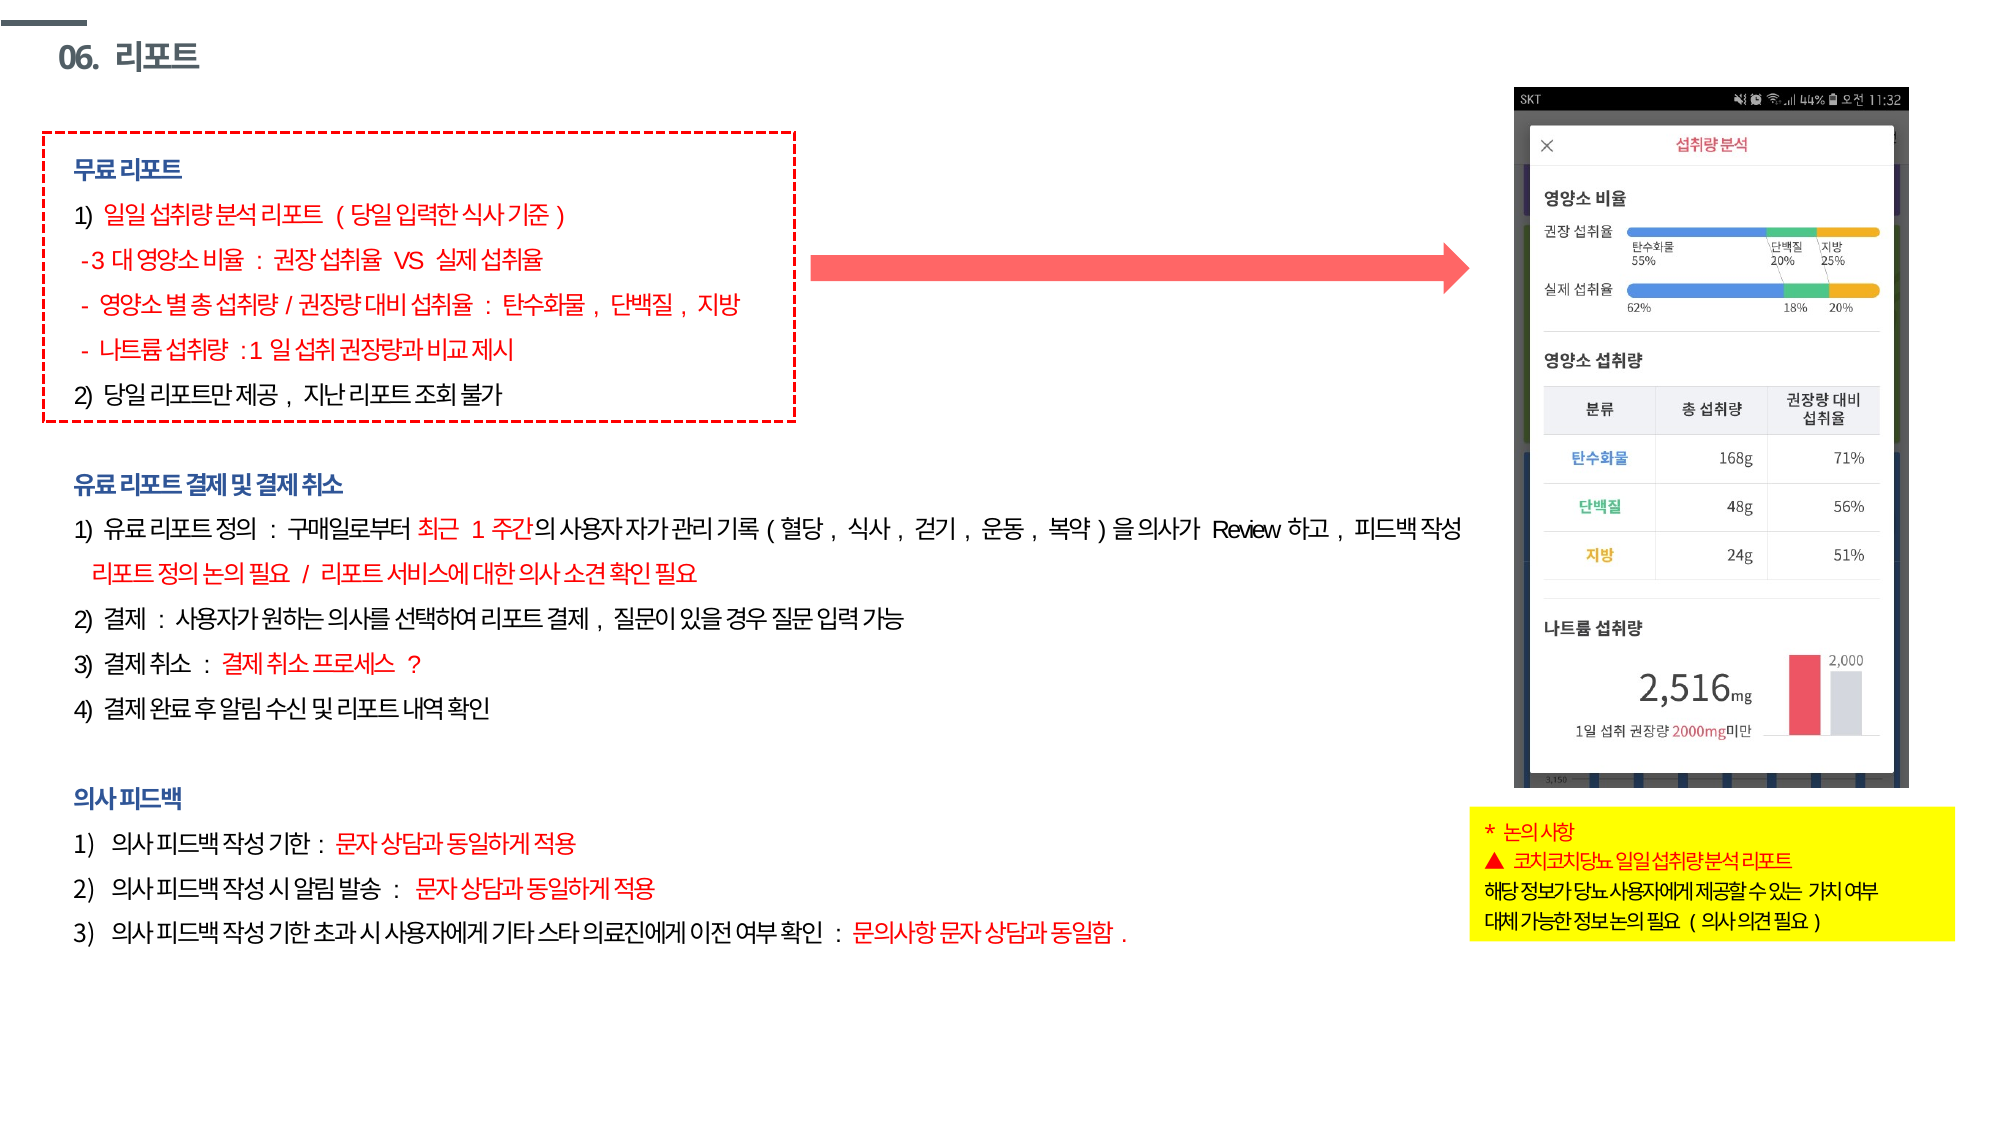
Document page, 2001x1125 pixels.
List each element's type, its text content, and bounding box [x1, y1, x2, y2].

title 06. 리포트 [43, 28, 1769, 88]
text_box [809, 239, 1472, 297]
text_box [42, 132, 796, 422]
text_box * 논의 사항 ▲ 코치코치당뇨 일일 섭취량 분석 리포트 해당 정보가 당뇨 사용자에게 제공할 수 있는 가치 여부 대체 가능한 정보 논의 필요 (의사 의견 필요) [1469, 806, 1956, 942]
picture [1514, 87, 1909, 789]
text_box 무료 리포트 1) 일일 섭취량 분석 리포트 (당일 입력한 식사 기준) - 3대 영양소 비율 : 권장 섭취율 VS 실제 섭취율 - 영양소 별 총 섭취량/권장량 대비 섭취율 : 탄수화물, 단백질, 지방 - 나트륨 섭취량 : 1일 섭취 권장량과 비교 제시 2) 당일 리포트만 제공, 지난 리포트 조회 불가 유료 리포트 결제 및 결제 취소 1) 유료 리포트 정의 : 구매일로부터 최근 1주간의 사용자 자가 관리 기록(혈당, 식사, 걷기, 운동, 복약)을 의사가 Review하고, 피드백 작성 리포트 정의 논의 필요 / 리포트 서비스에 대한 의사 소견 확인 필요 2) 결제 : 사용자가 원하는 의사를 선택하여 리포트 결제, 질문이 있을 경우 질문 입력 가능 3) 결제 취소 : 결제 취소 프로세스 ? 4) 결제 완료 후 알림 수신 및 리포트 내역 확인 의사 피드백 의사 피드백 작성 기한: 문자 상담과 동일하게 적용 의사 피드백 작성 시 알림 발송 : 문자 상담과 동일하게 적용 의사 피드백 작성 기한 초과 시 사용자에게 기타 스타 의료진에게 이전 여부 확인 : 문의사항 문자 상담과 동일함. [59, 132, 1909, 956]
